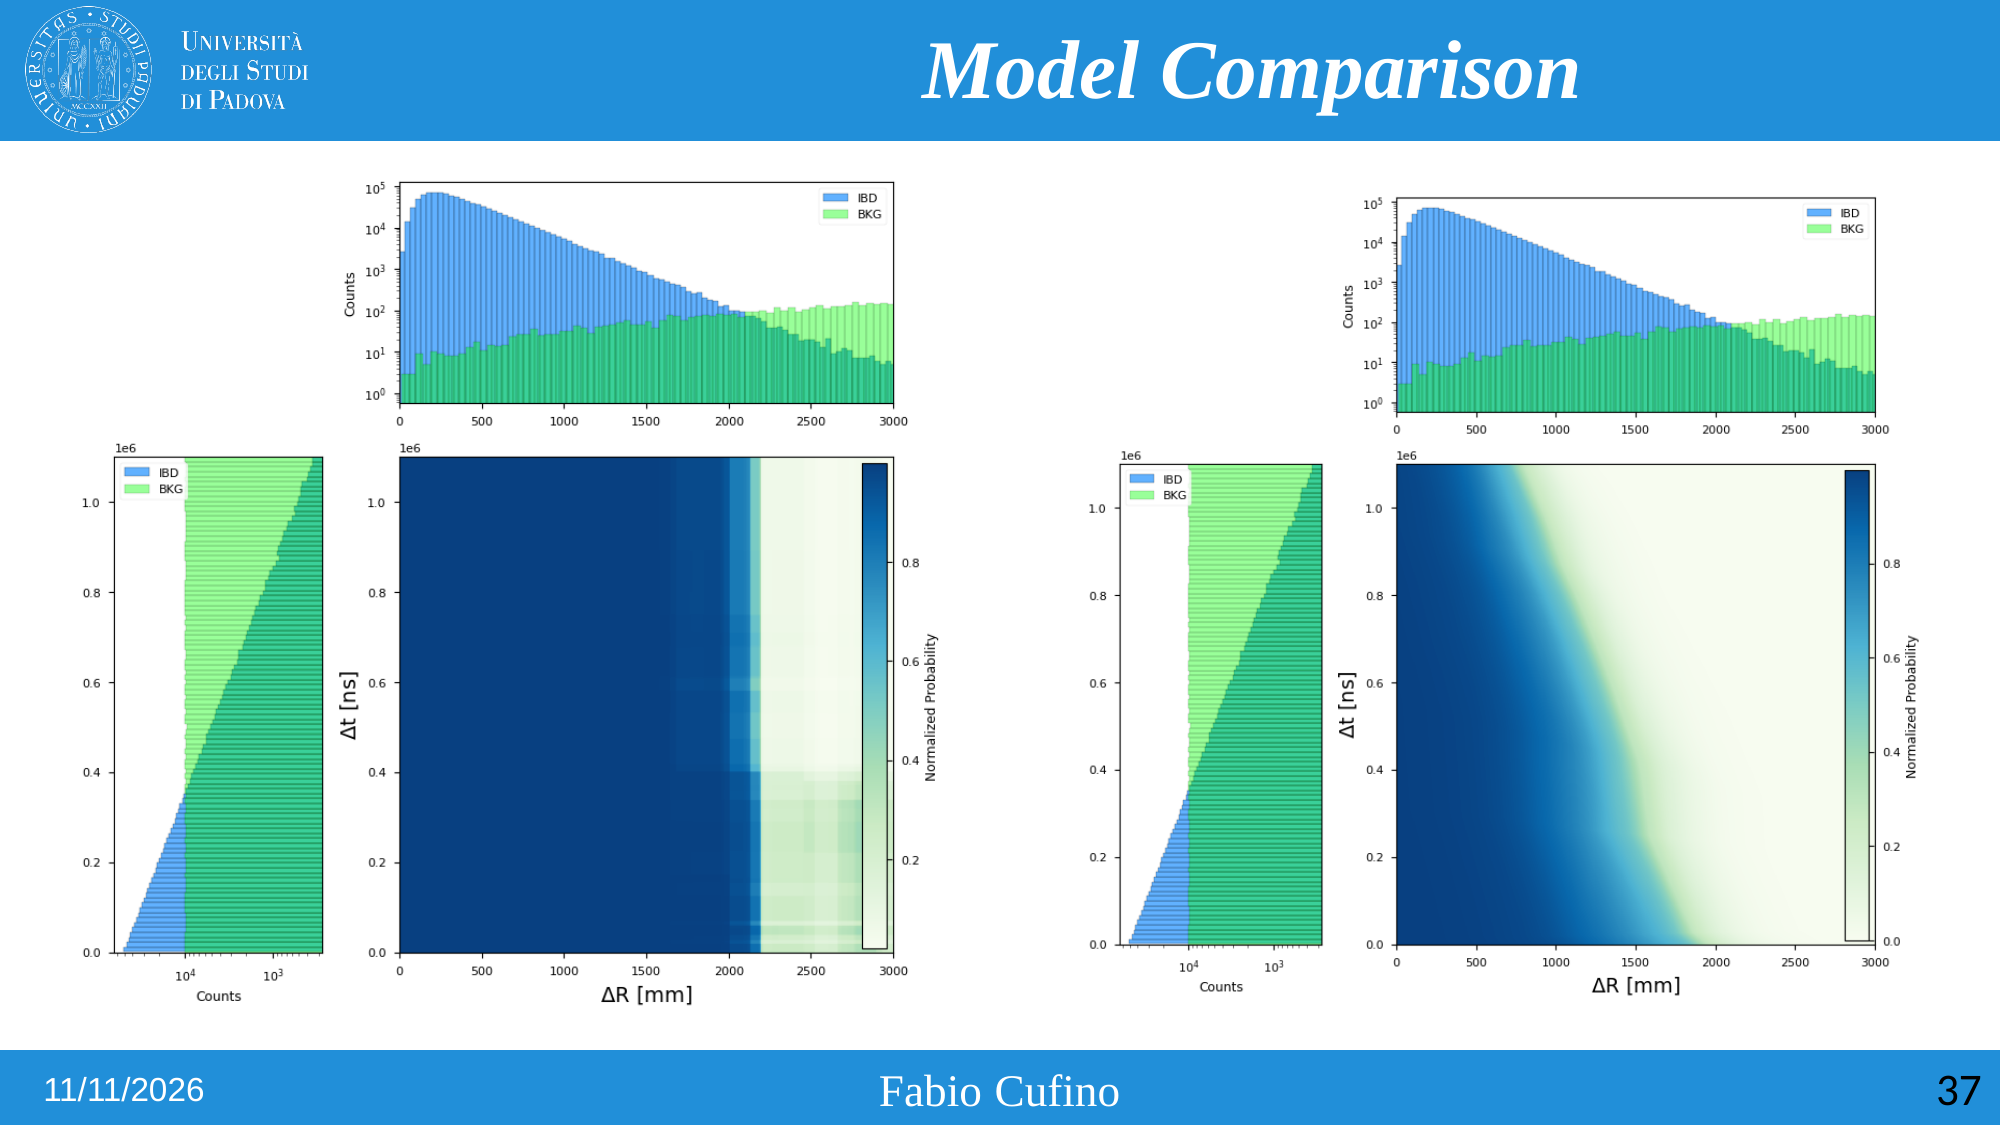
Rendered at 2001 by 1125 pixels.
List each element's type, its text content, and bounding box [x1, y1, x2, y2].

picture [1078, 185, 1930, 1006]
picture [25, 6, 308, 133]
text_box Fabio Cufino [793, 1052, 1207, 1125]
text_box 14/07/2023 [25, 1059, 261, 1117]
picture [71, 169, 950, 1016]
text_box 37 [1918, 1051, 2000, 1124]
text_box [0, 0, 2000, 141]
text_box Model Comparison [679, 7, 1826, 123]
text_box [0, 1050, 2000, 1125]
